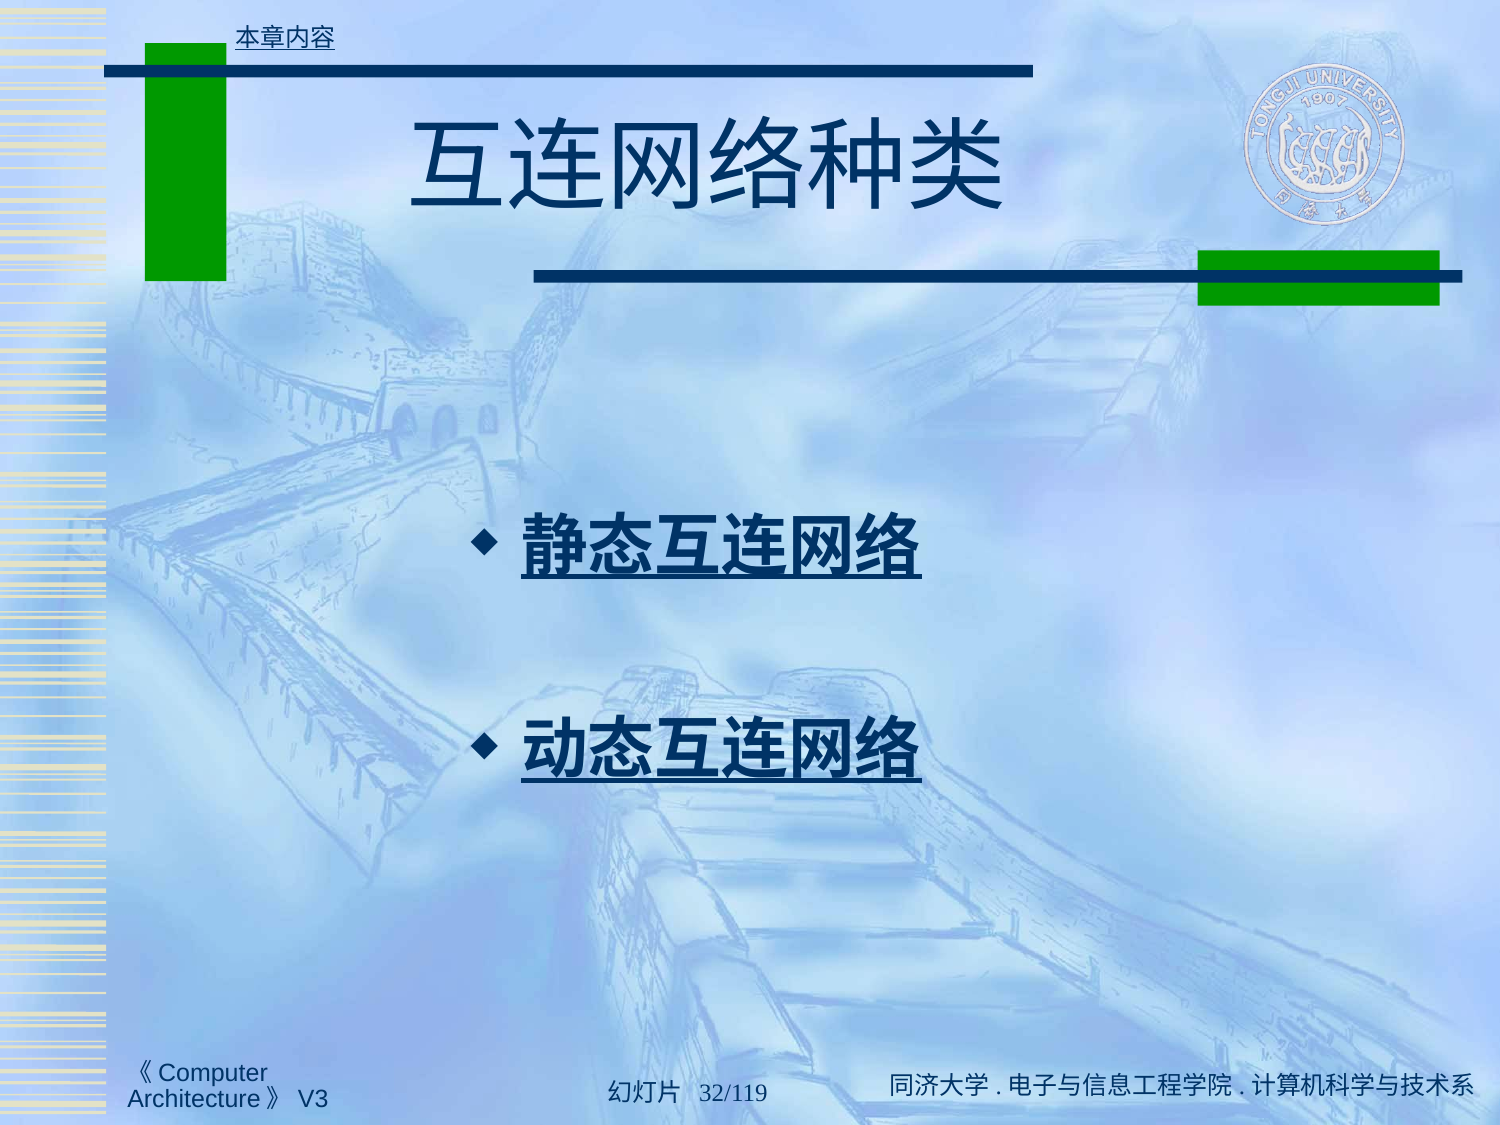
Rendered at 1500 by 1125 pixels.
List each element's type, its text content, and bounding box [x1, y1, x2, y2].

list 静态互连网络 动态互连网络 [450, 495, 955, 851]
text_box 本章内容 [220, 14, 1463, 66]
title 互连网络种类 [225, 77, 1188, 265]
picture [0, 0, 1500, 1125]
